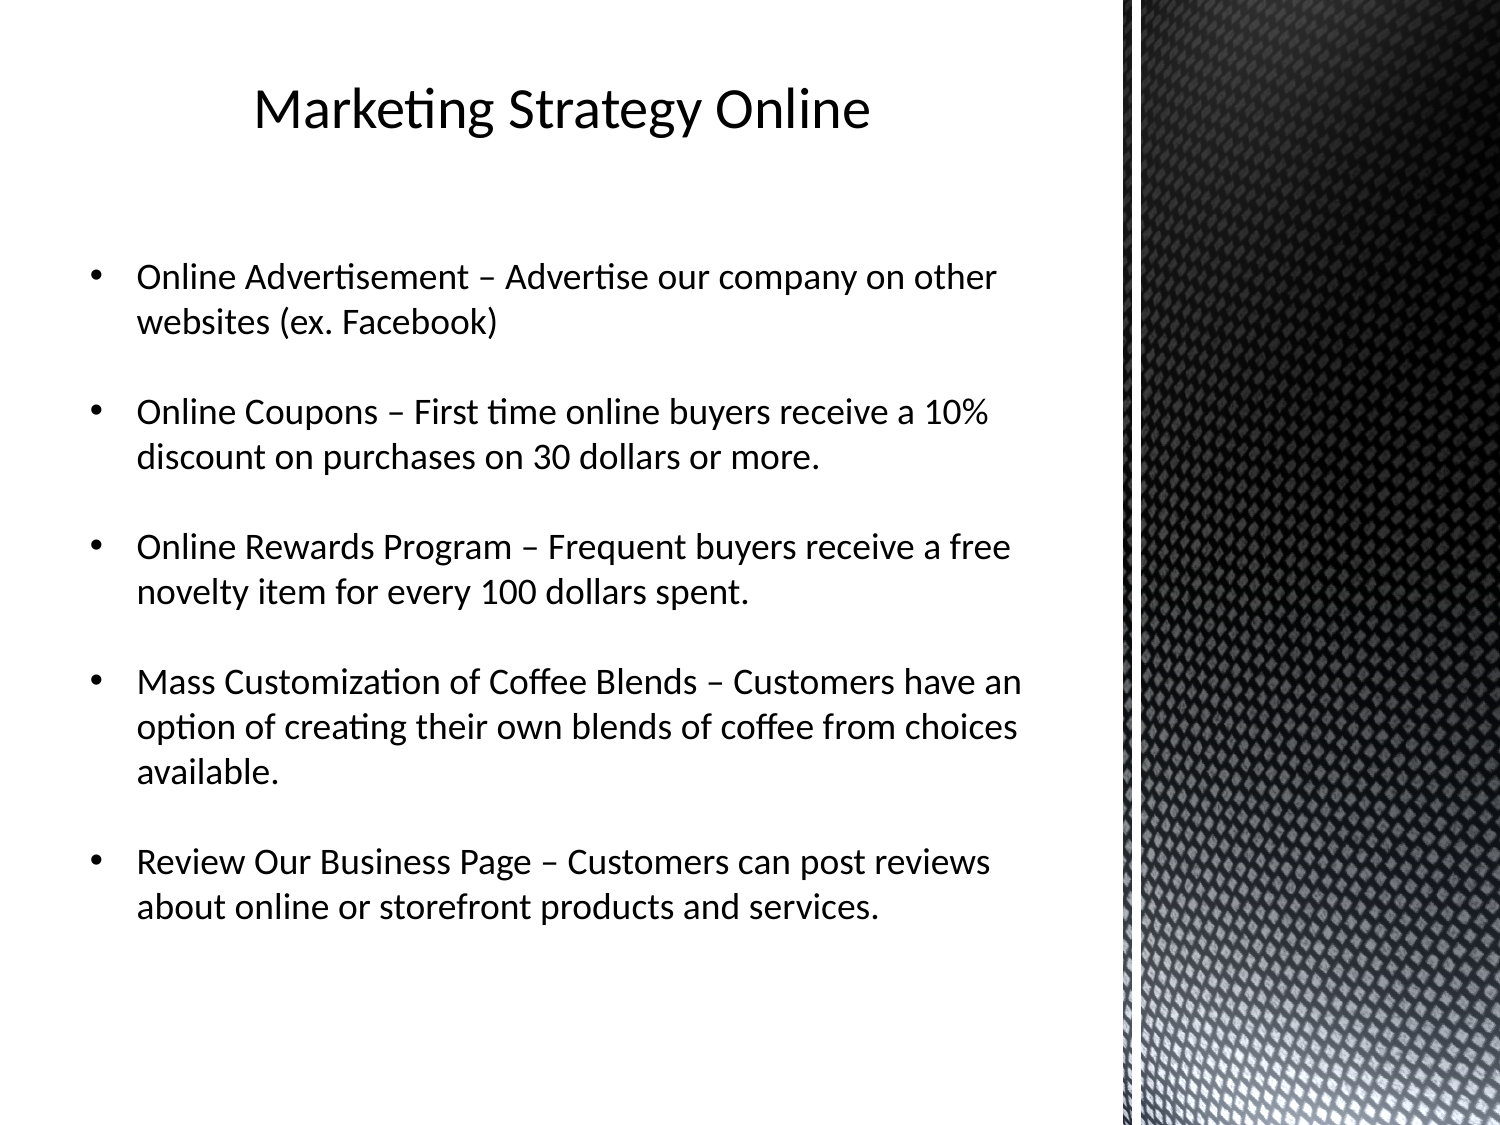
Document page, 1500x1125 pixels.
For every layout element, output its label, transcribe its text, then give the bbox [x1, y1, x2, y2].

text_box Marketing Strategy Online [24, 62, 1100, 148]
picture [1123, 0, 1500, 1125]
text_box Online Advertisement – Advertise our company on other websites (ex. Facebook) Online Coupons – First time online buyers receive a 10% discount on purchases on 30 dollars or more. Online Rewards Program – Frequent buyers receive a free novelty item for every 100 dollars spent. Mass Customization of Coffee Blends – Customers have an option of creating their own blends of coffee from choices available. Review Our Business Page – Customers can post reviews about online or storefront products and services. [75, 199, 1088, 1115]
